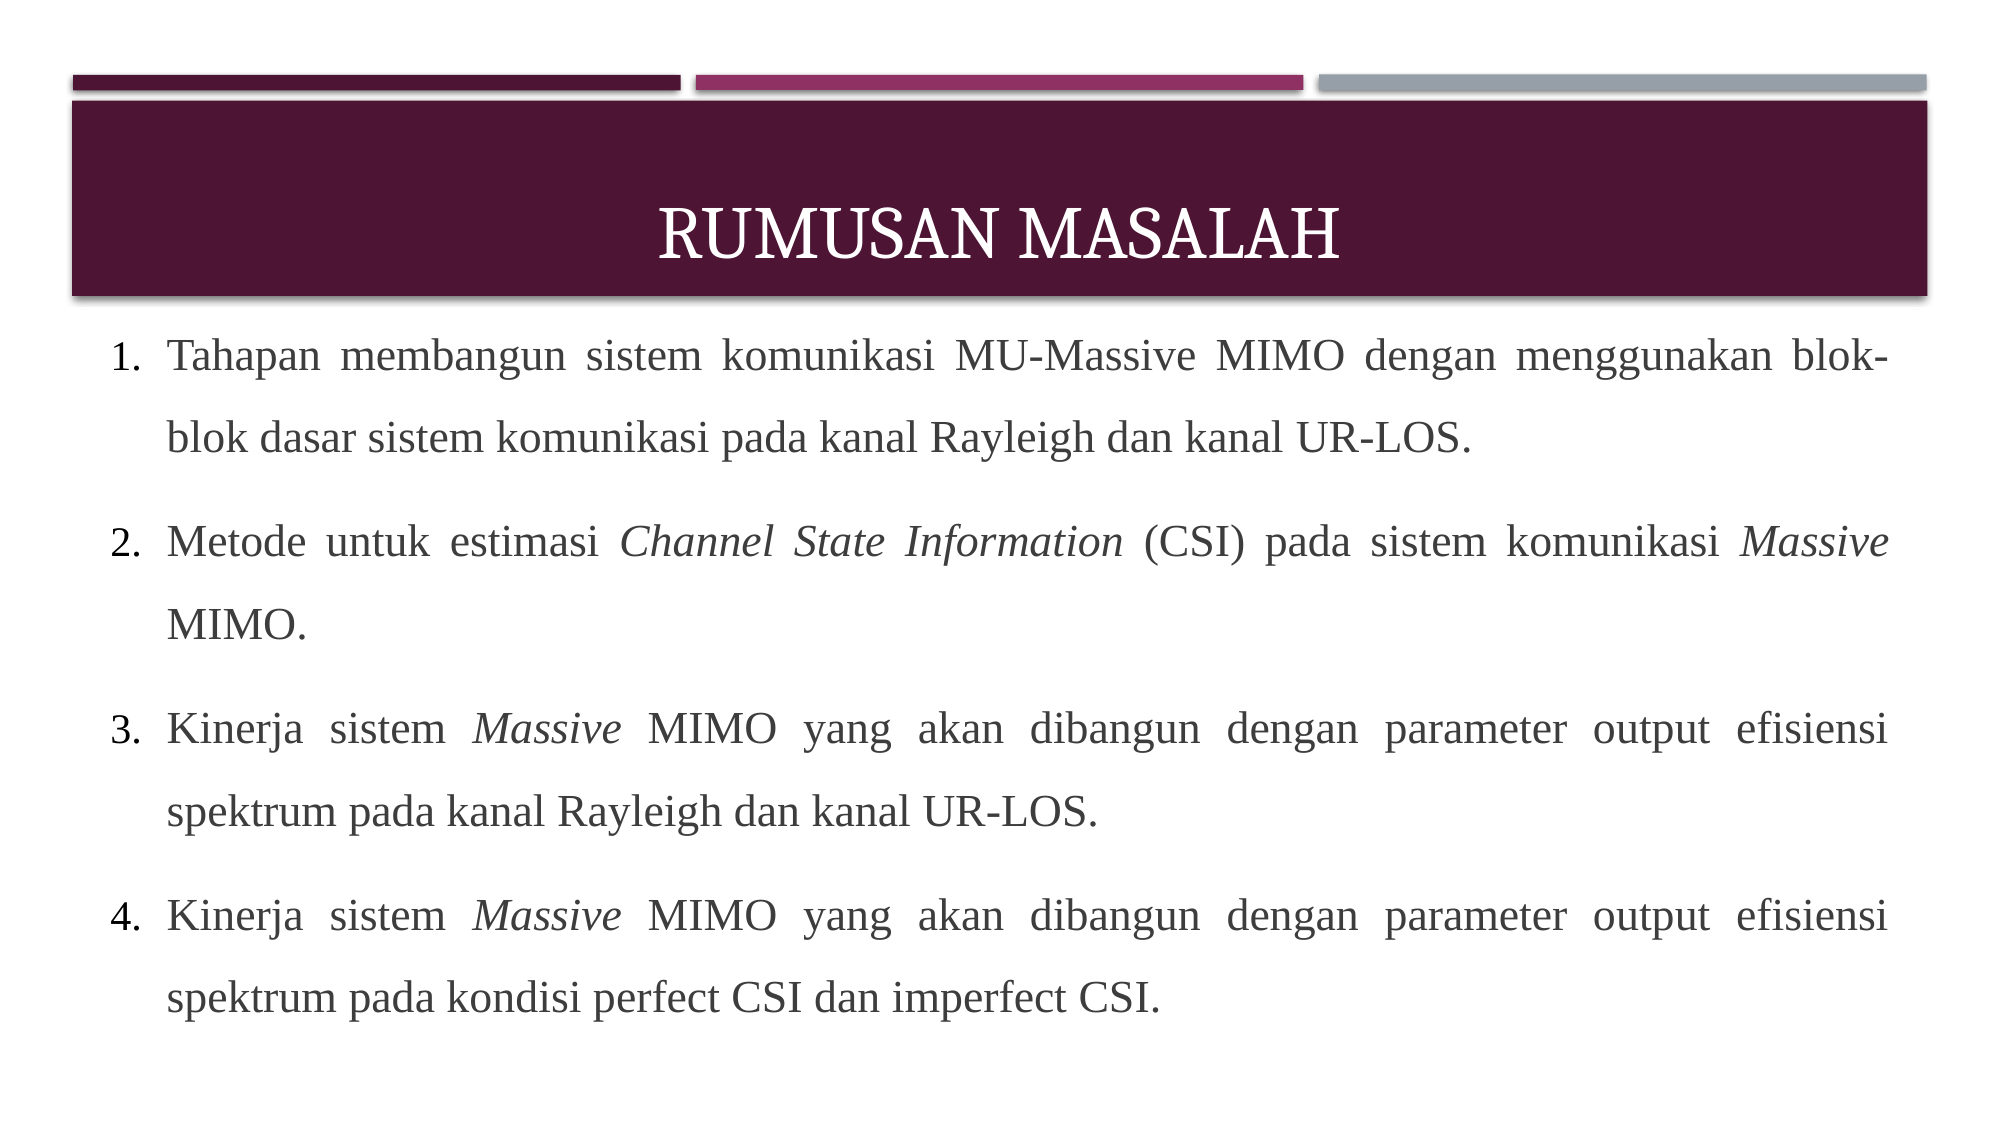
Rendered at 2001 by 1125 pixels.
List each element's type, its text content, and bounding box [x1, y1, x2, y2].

title RUMUSAN MASALAH [95, 115, 1905, 282]
list Tahapan membangun sistem komunikasi MU-Massive MIMO dengan menggunakan blok-blok dasar sistem komunikasi pada kanal Rayleigh dan kanal UR-LOS. Metode untuk estimasi Channel State Information (CSI) pada sistem komunikasi Massive MIMO. Kinerja sistem Massive MIMO yang akan dibangun dengan parameter output efisiensi spektrum pada kanal Rayleigh dan kanal UR-LOS. Kinerja sistem Massive MIMO yang akan dibangun dengan parameter output efisiensi spektrum pada kondisi perfect CSI dan imperfect CSI. [95, 357, 1905, 962]
